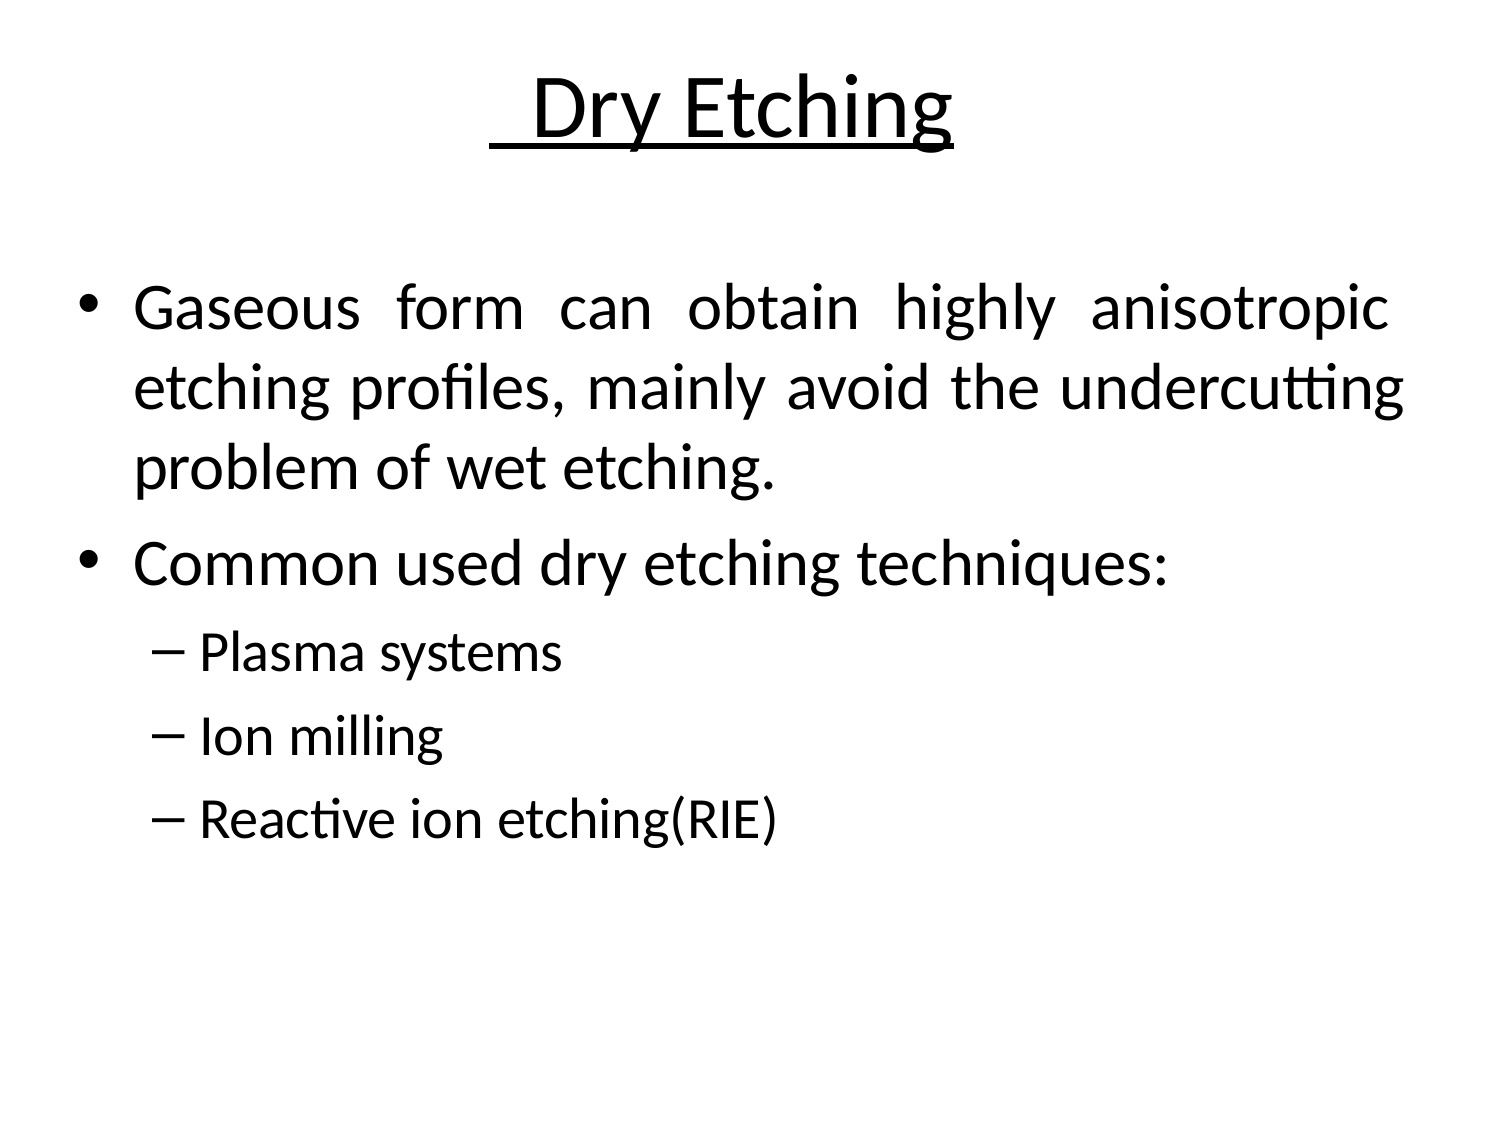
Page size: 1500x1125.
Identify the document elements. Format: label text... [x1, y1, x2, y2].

list Gaseous form can obtain highly anisotropic etching profiles, mainly avoid the undercutting problem of wet etching. Common used dry etching techniques: Plasma systems Ion milling Reactive ion etching(RIE) [75, 262, 1425, 901]
title Dry Etching [75, 6, 1425, 195]
